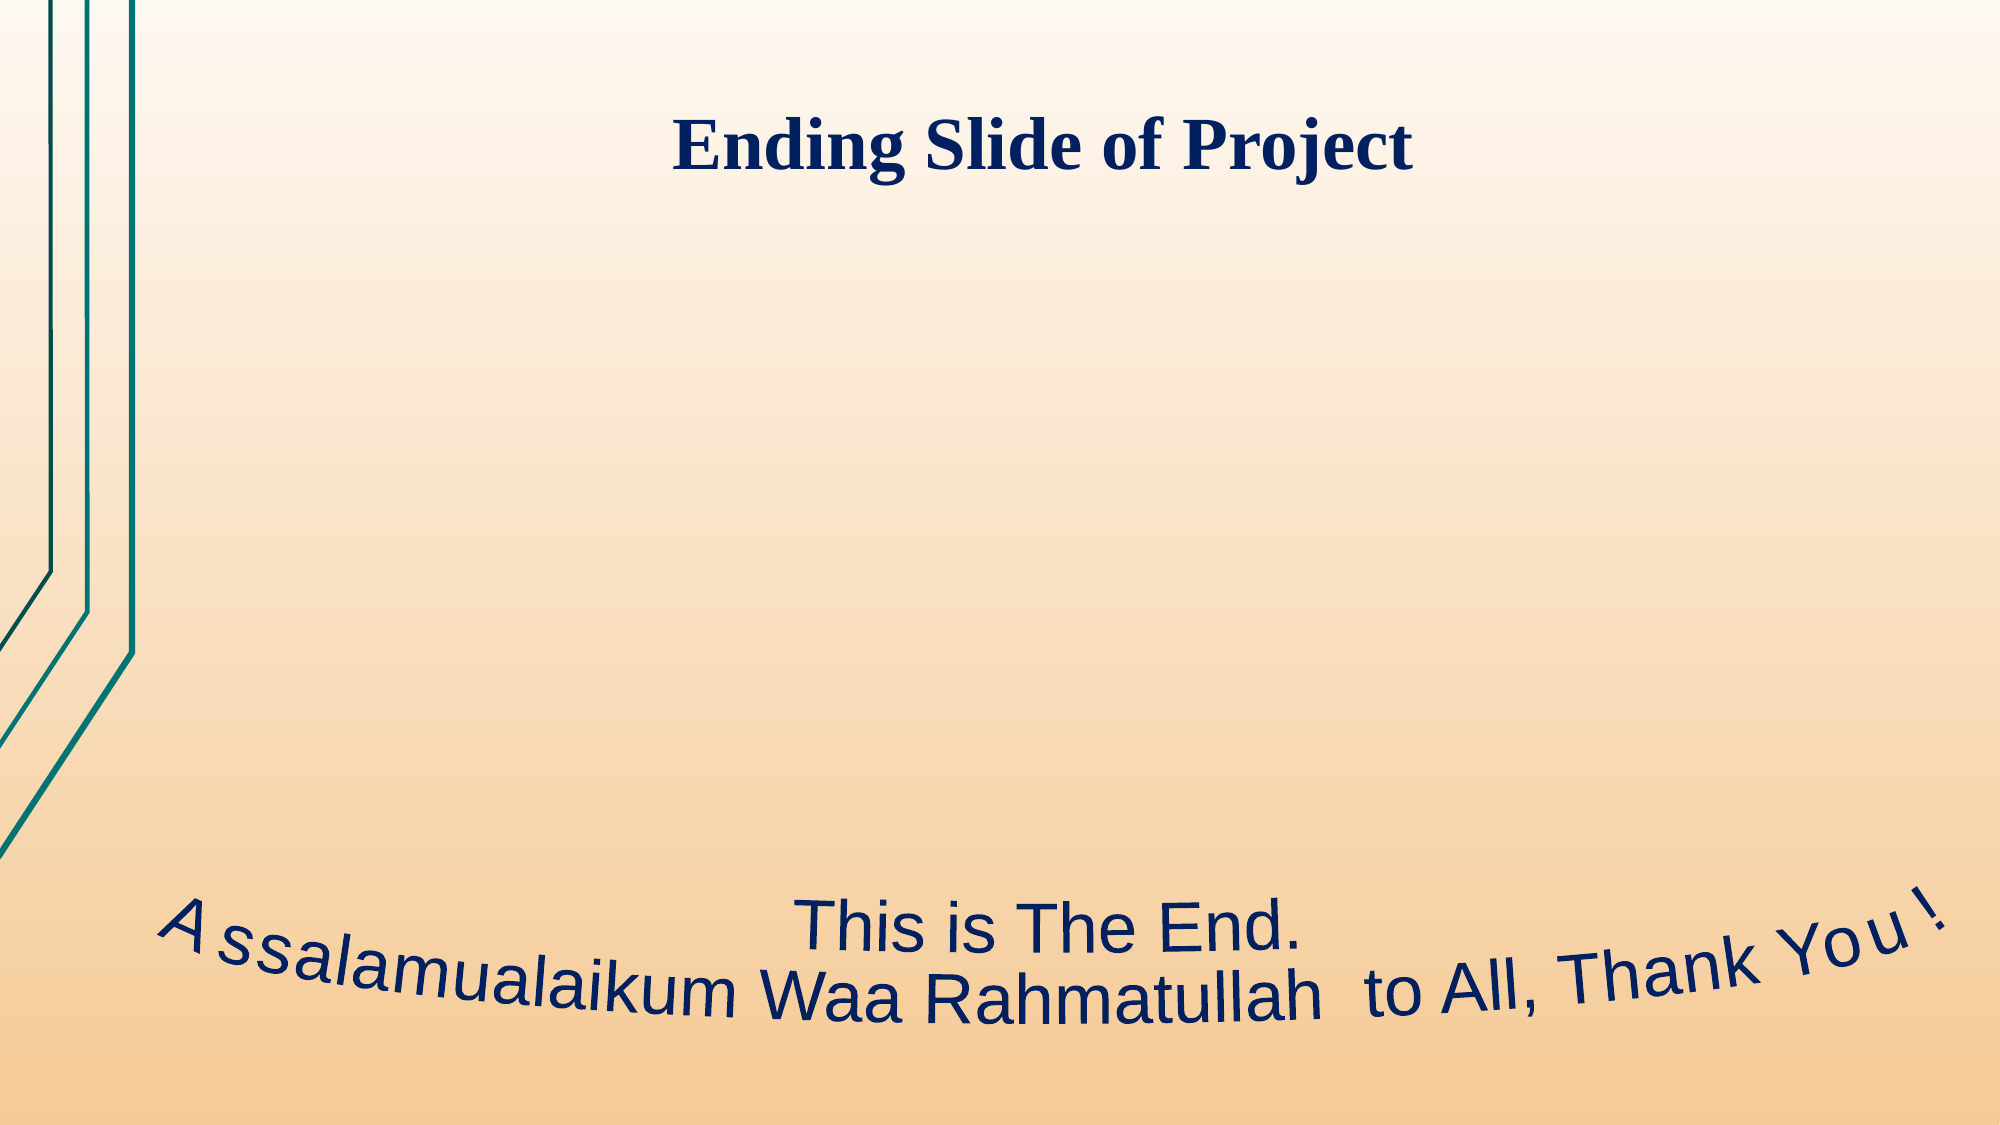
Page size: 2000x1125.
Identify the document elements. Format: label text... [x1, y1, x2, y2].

text_box Ending Slide of Project [424, 87, 1663, 192]
